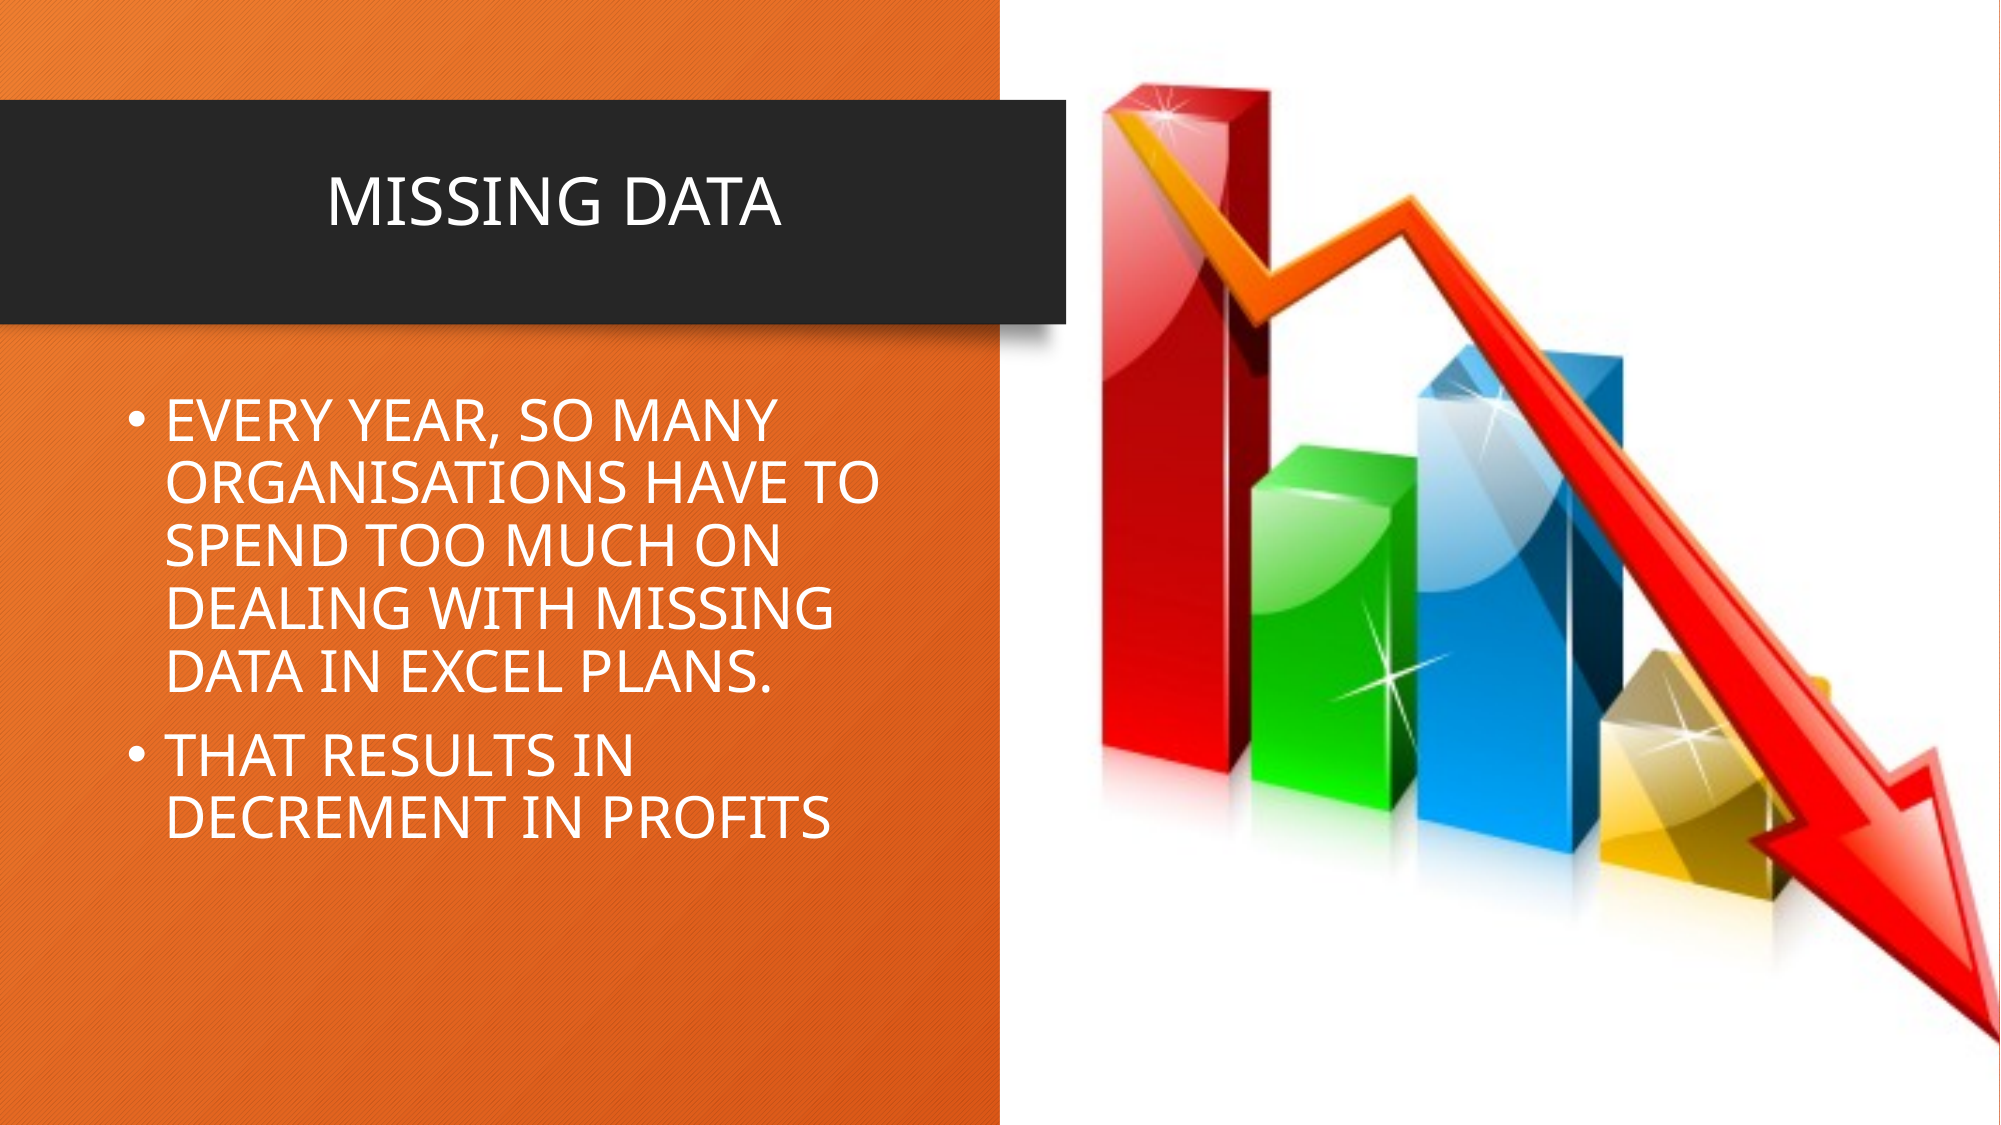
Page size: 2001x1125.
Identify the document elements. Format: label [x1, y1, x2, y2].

picture [0, 0, 2000, 1125]
text_box [0, 0, 999, 322]
text_box [0, 367, 999, 1125]
